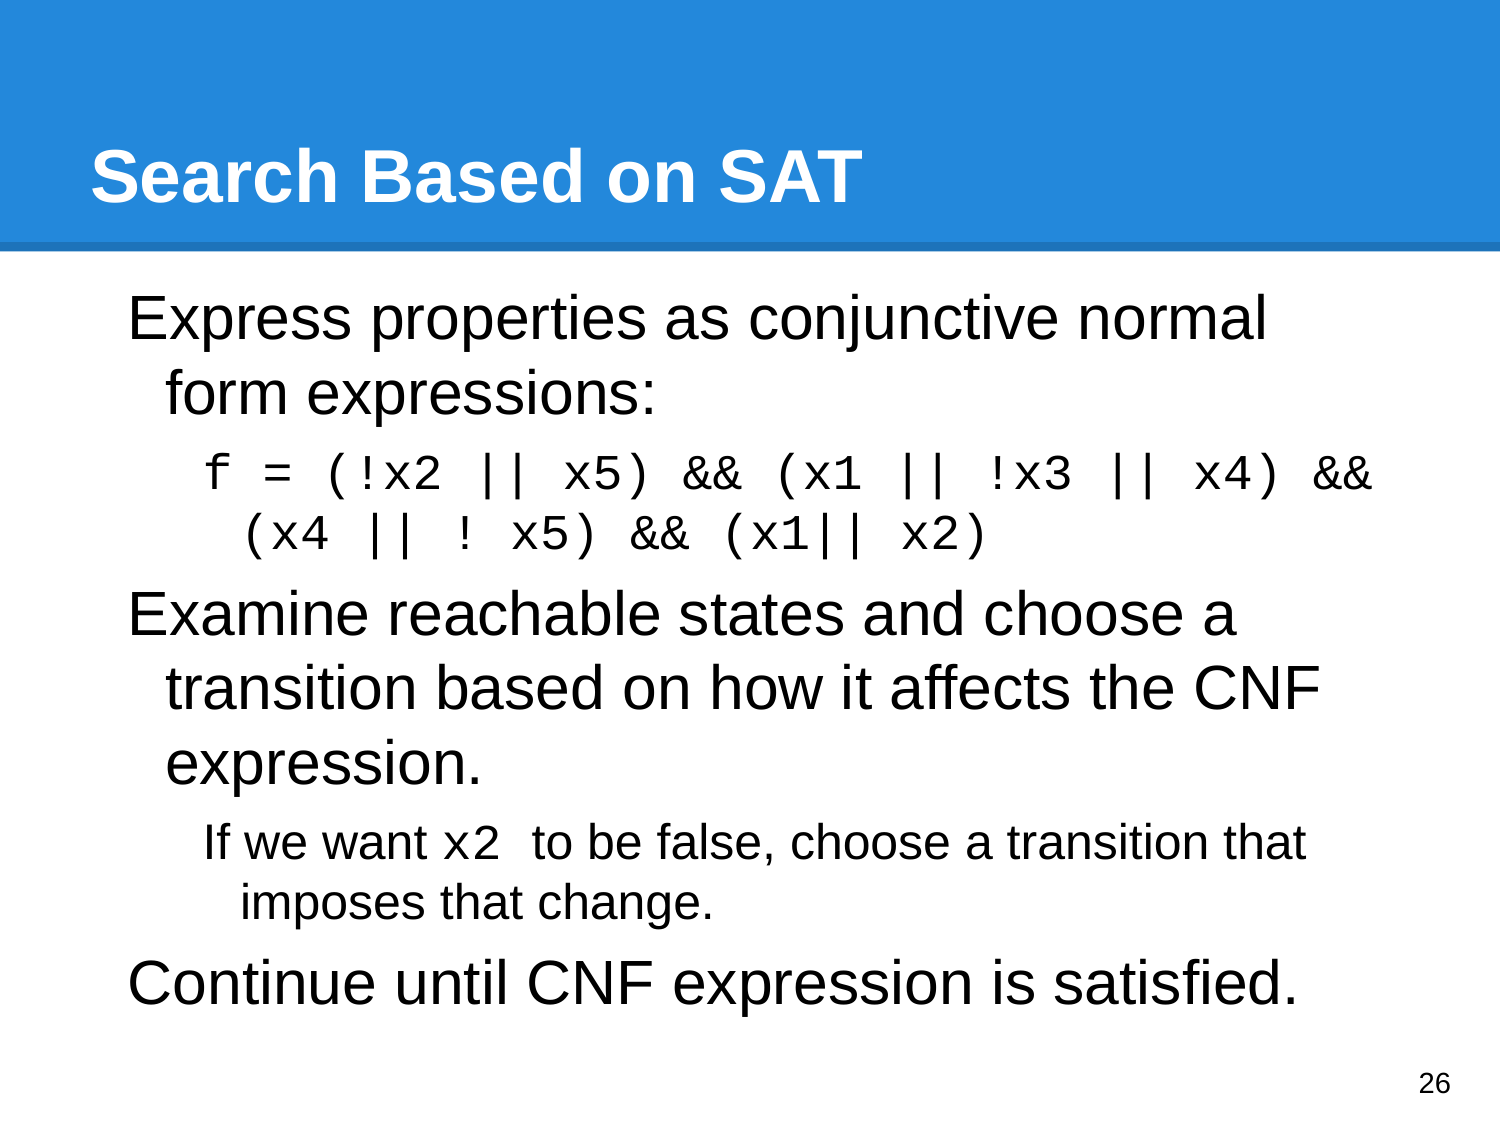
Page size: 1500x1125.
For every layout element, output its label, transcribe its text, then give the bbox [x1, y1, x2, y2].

slide_number ‹#› [1403, 1038, 1494, 1125]
title Search Based on SAT [75, 45, 1425, 233]
list Express properties as conjunctive normal form expressions: f = (!x2 || x5) && (x1 || !x3 || x4) && (x4 || ! x5) && (x1|| x2) Examine reachable states and choose a transition based on how it affects the CNF expression. If we want x2 to be false, choose a transition that imposes that change. Continue until CNF expression is satisfied. [75, 262, 1425, 1078]
